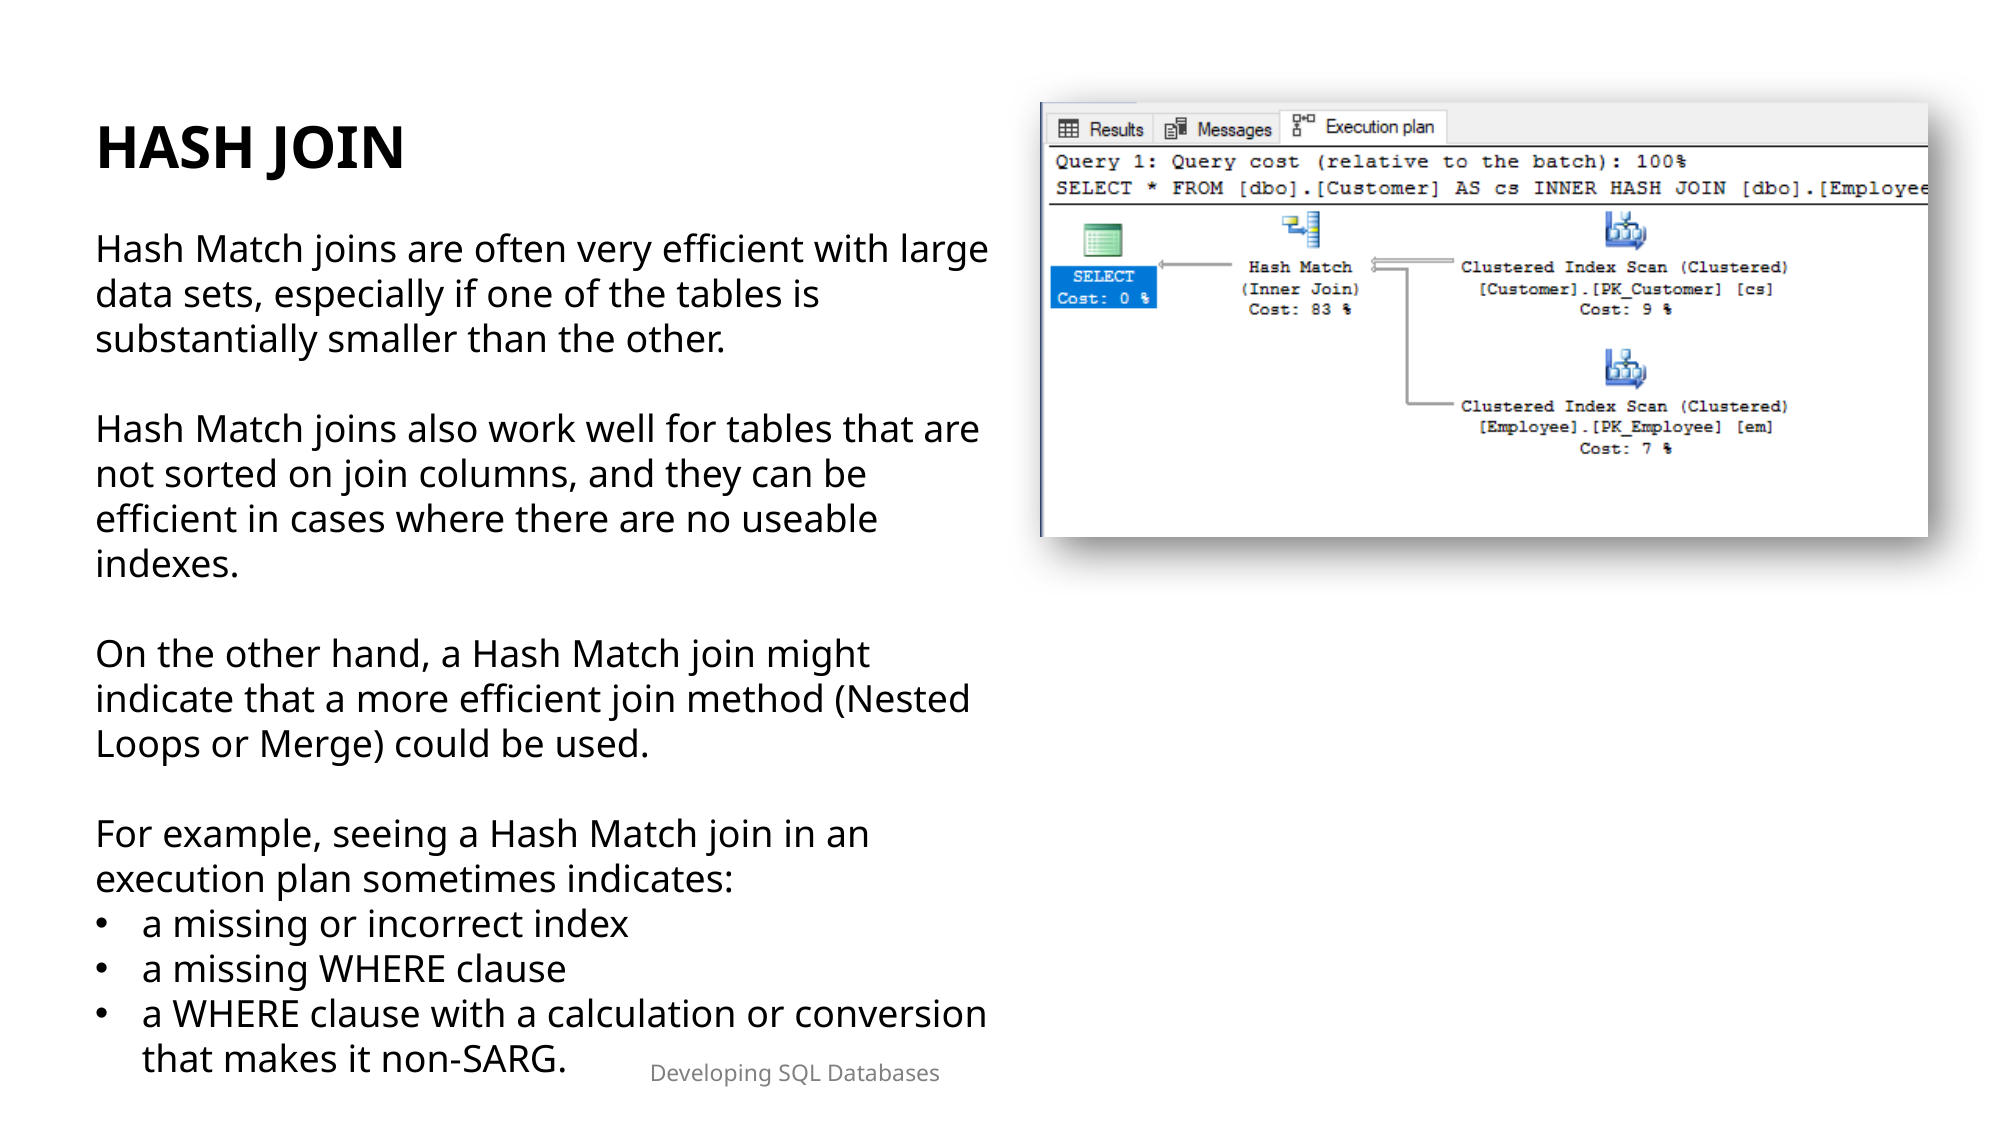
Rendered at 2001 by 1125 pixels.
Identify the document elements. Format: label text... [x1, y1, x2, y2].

text_box HASH JOIN Hash Match joins are often very efficient with large data sets, especially if one of the tables is substantially smaller than the other. Hash Match joins also work well for tables that are not sorted on join columns, and they can be efficient in cases where there are no useable indexes. On the other hand, a Hash Match join might indicate that a more efficient join method (Nested Loops or Merge) could be used. For example, seeing a Hash Match join in an execution plan sometimes indicates: a missing or incorrect index a missing WHERE clause a WHERE clause with a calculation or conversion that makes it non-SARG. [80, 102, 1018, 1088]
picture [1039, 102, 1928, 538]
footer Developing SQL Databases [634, 1042, 1605, 1103]
